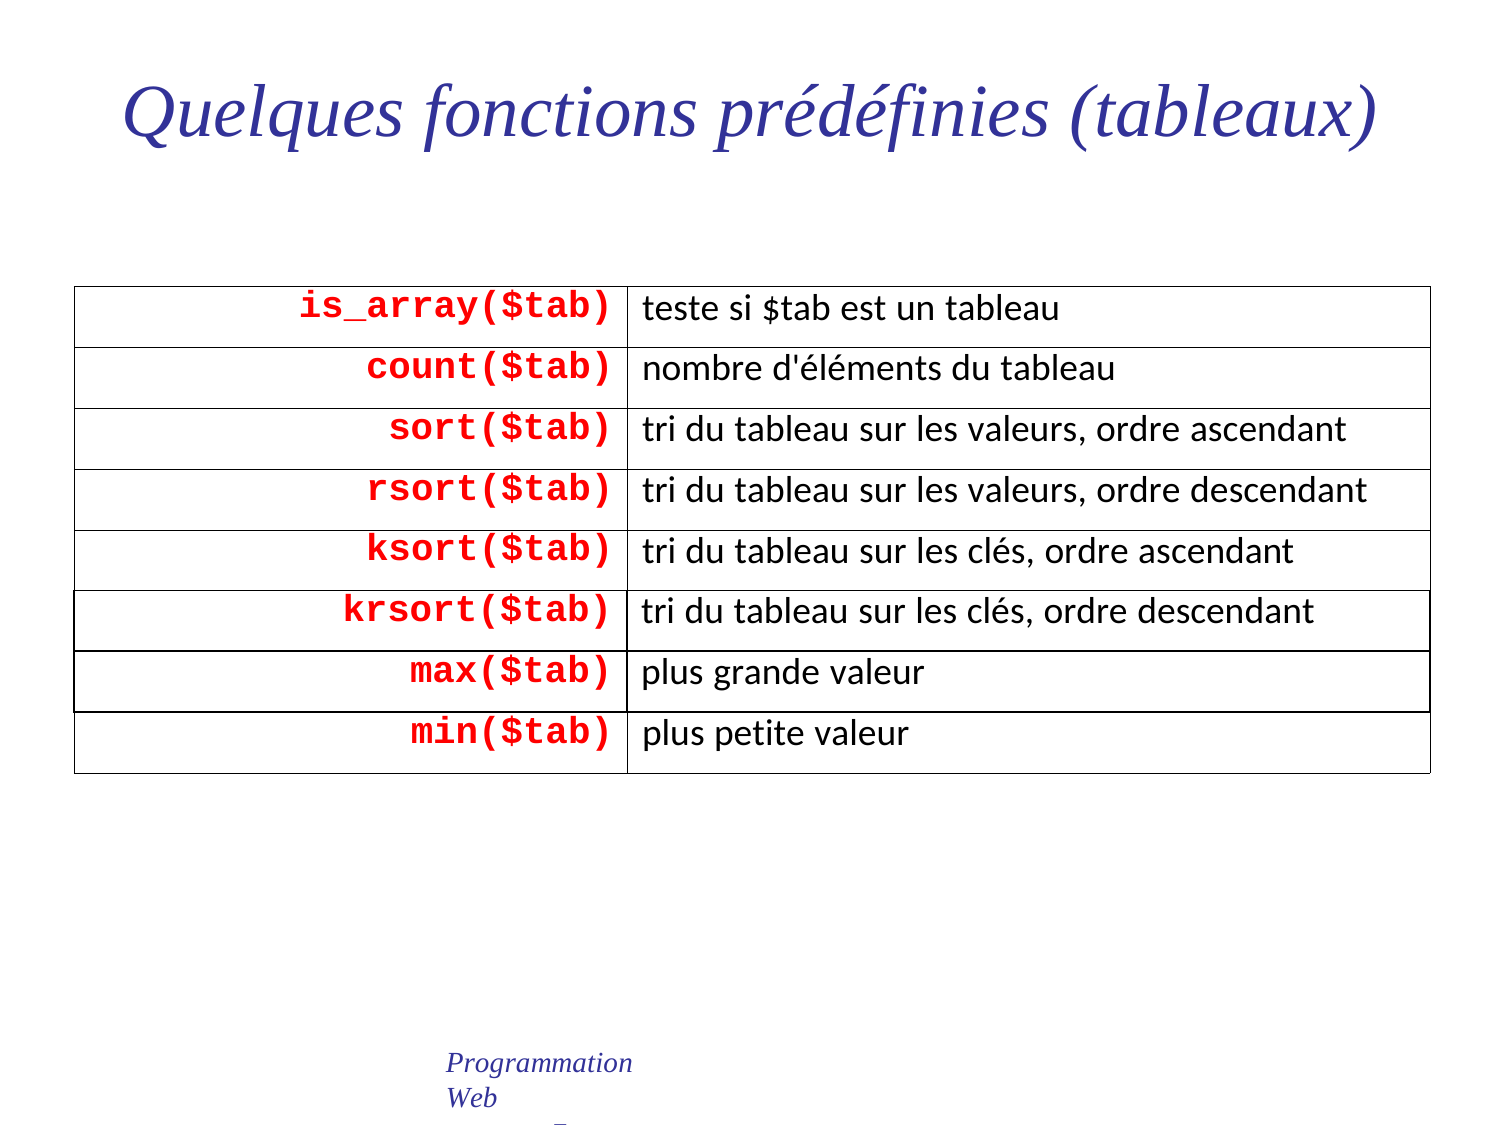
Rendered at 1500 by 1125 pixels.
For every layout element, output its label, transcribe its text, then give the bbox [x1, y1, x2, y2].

table_cell count($tab) [75, 348, 627, 408]
table_cell rsort($tab) [75, 470, 627, 530]
table_cell min($tab) [75, 713, 627, 773]
table_header teste si $tab est un tableau [628, 287, 1430, 347]
table_cell sort($tab) [75, 409, 627, 469]
table_cell tri du tableau sur les valeurs, ordre ascendant [628, 409, 1430, 469]
table_cell ksort($tab) [75, 531, 627, 590]
table_cell max($tab) [75, 652, 626, 711]
table_cell nombre d'éléments du tableau [628, 348, 1430, 408]
table_header is_array($tab) [75, 287, 627, 347]
table_cell tri du tableau sur les valeurs, ordre descendant [628, 470, 1430, 530]
table_cell krsort($tab) [75, 591, 626, 650]
table_cell plus grande valeur [628, 652, 1429, 711]
table_cell tri du tableau sur les clés, ordre descendant [628, 591, 1429, 650]
title Quelques fonctions prédéfinies (tableaux) [67, 61, 1433, 250]
table_cell tri du tableau sur les clés, ordre ascendant [628, 531, 1430, 590]
table_cell plus petite valeur [628, 713, 1430, 773]
footer Programmation Web  PHP [443, 1043, 690, 1125]
